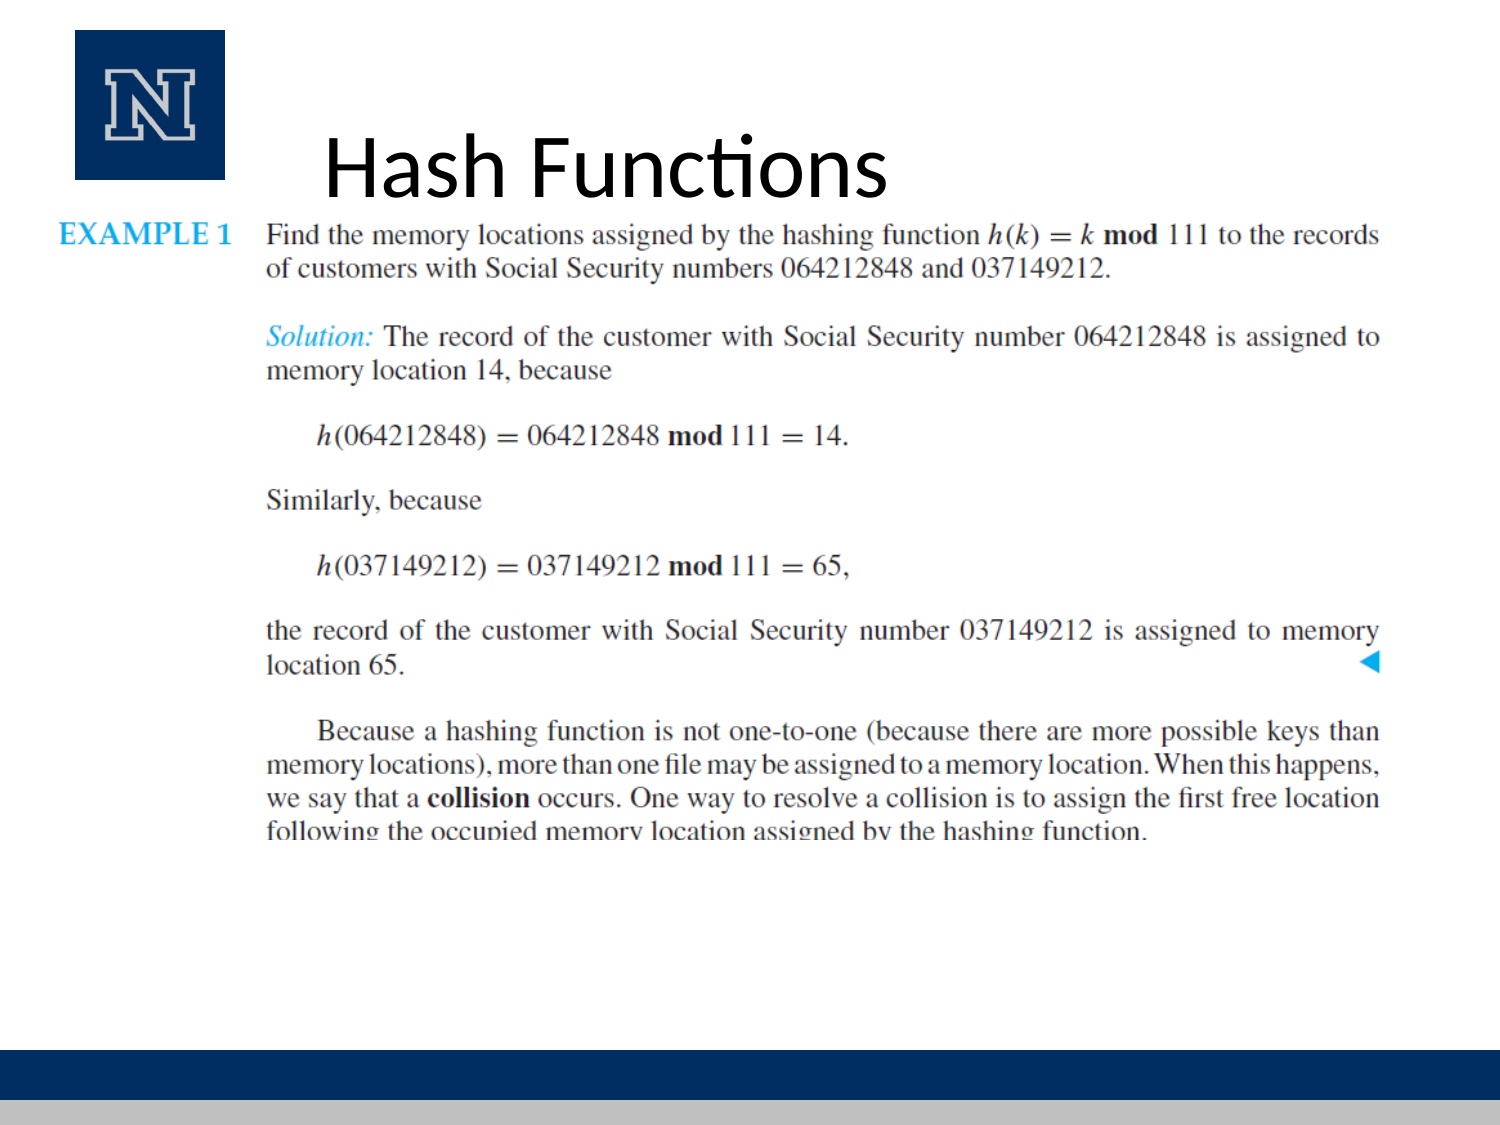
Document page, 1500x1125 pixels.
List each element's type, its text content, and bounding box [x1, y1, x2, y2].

picture [75, 30, 225, 180]
title Hash Functions [287, 12, 1475, 200]
picture [51, 216, 1426, 840]
